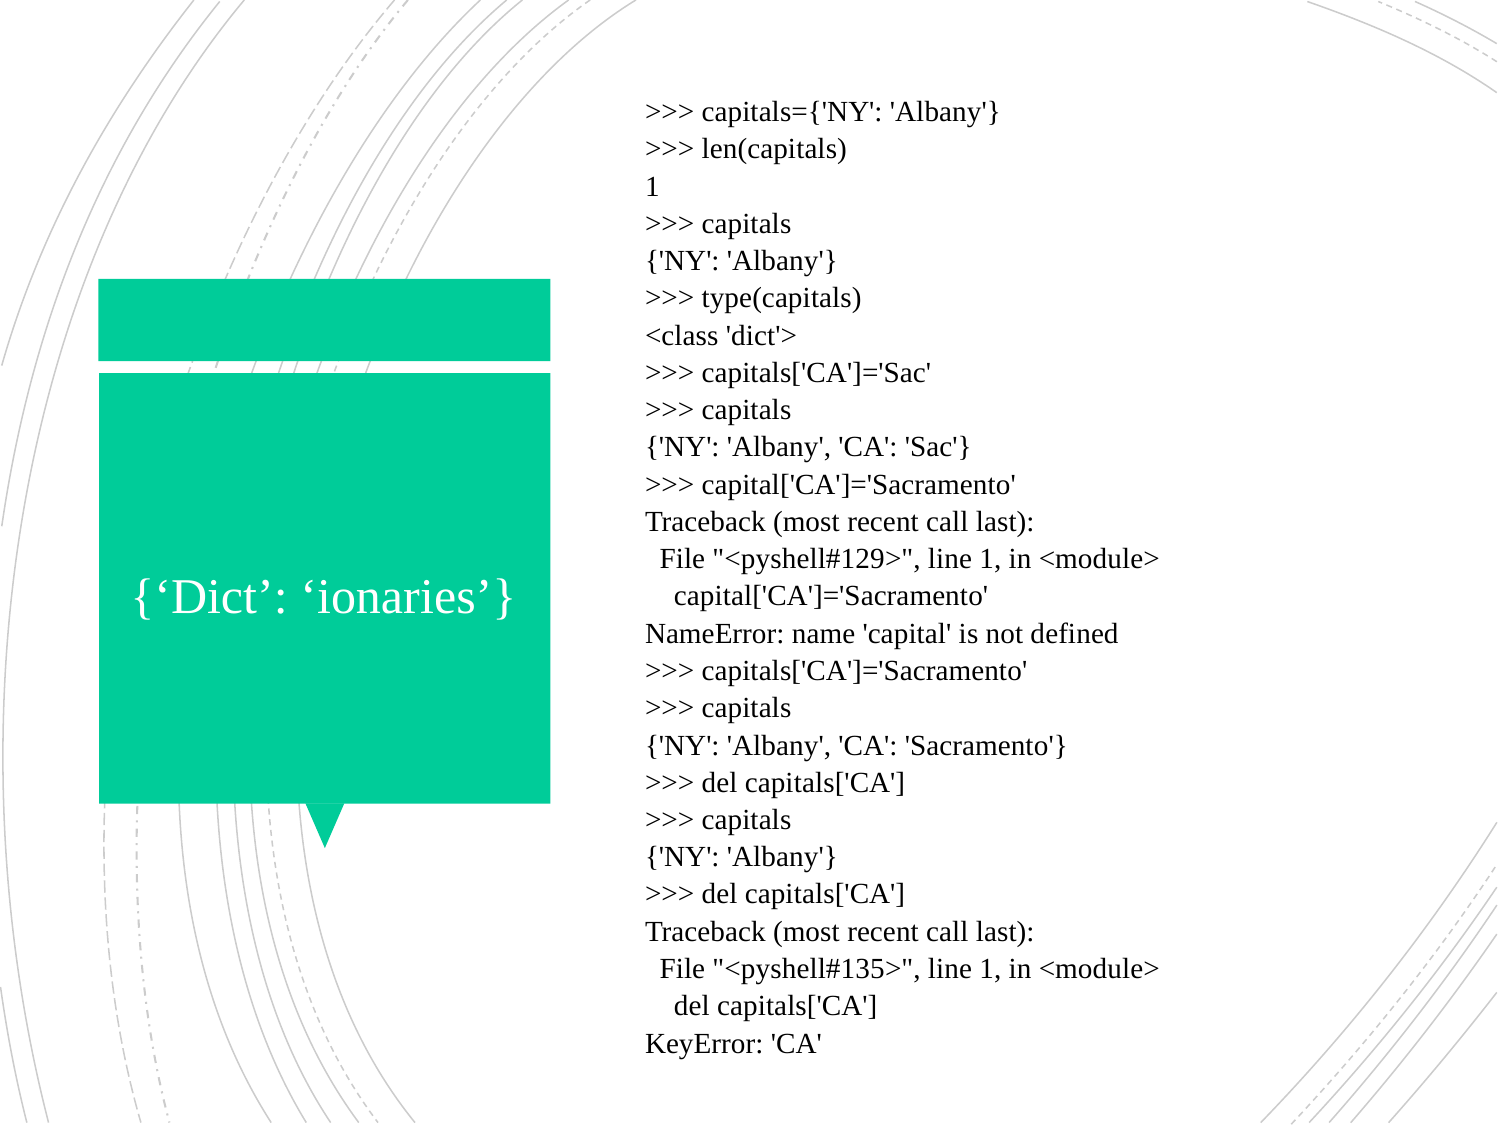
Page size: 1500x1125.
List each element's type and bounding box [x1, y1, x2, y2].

text_box [98, 278, 551, 849]
text_box [0, 0, 1497, 1125]
